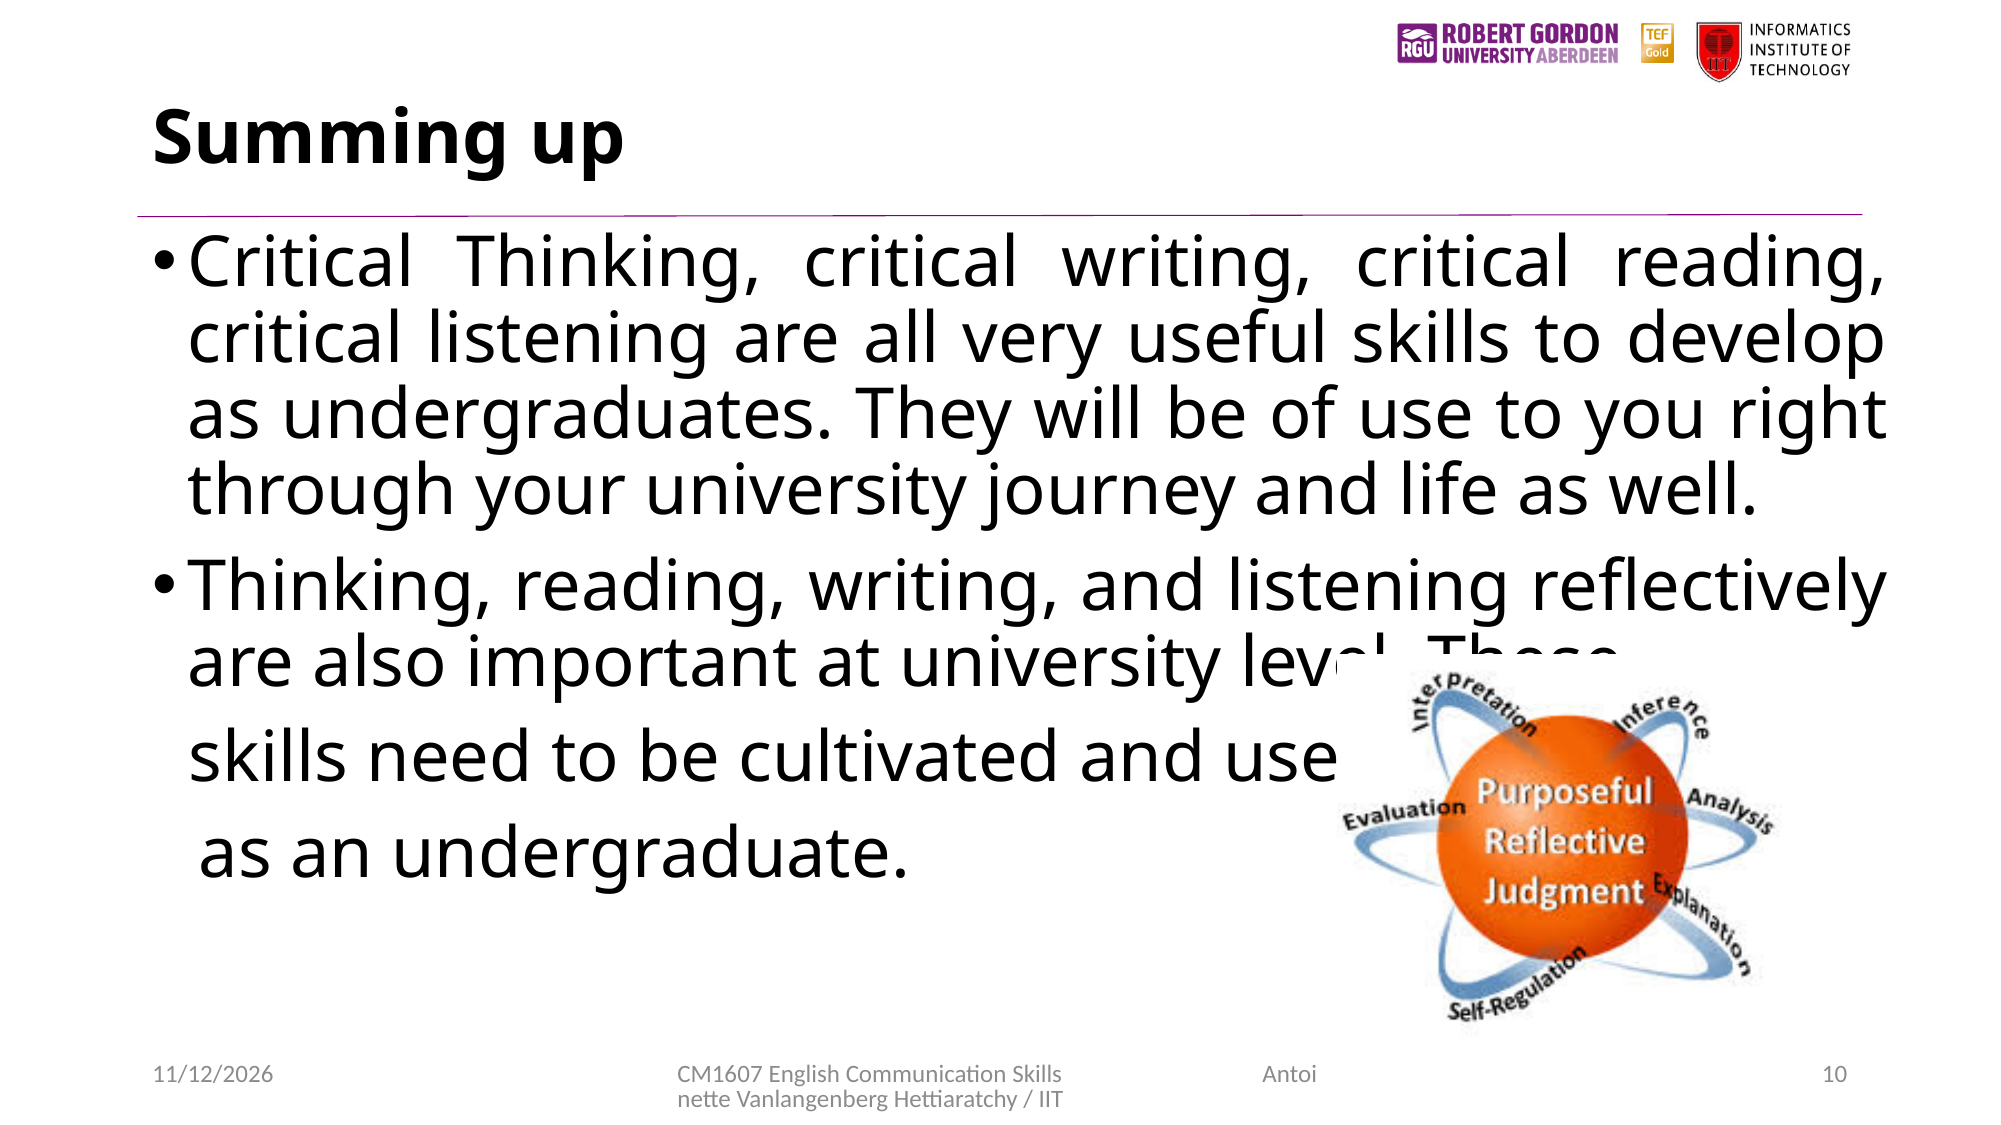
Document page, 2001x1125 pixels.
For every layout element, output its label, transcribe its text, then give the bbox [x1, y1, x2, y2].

slide_number 10 [1412, 1042, 1863, 1103]
title Summing up [137, 59, 1863, 218]
picture [1388, 5, 1863, 59]
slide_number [137, 1042, 588, 1103]
list Critical Thinking, critical writing, critical reading, critical listening are all very useful skills to develop as undergraduates. They will be of use to you right through your university journey and life as well. Thinking, reading, writing, and listening reflectively are also important at university level. These skills need to be cultivated and used as an undergraduate. [137, 218, 1906, 1014]
picture [1337, 654, 1782, 1043]
footer CM1607 English Communication Skills Antoinette Vanlangenberg Hettiaratchy / IIT [662, 1042, 1338, 1103]
